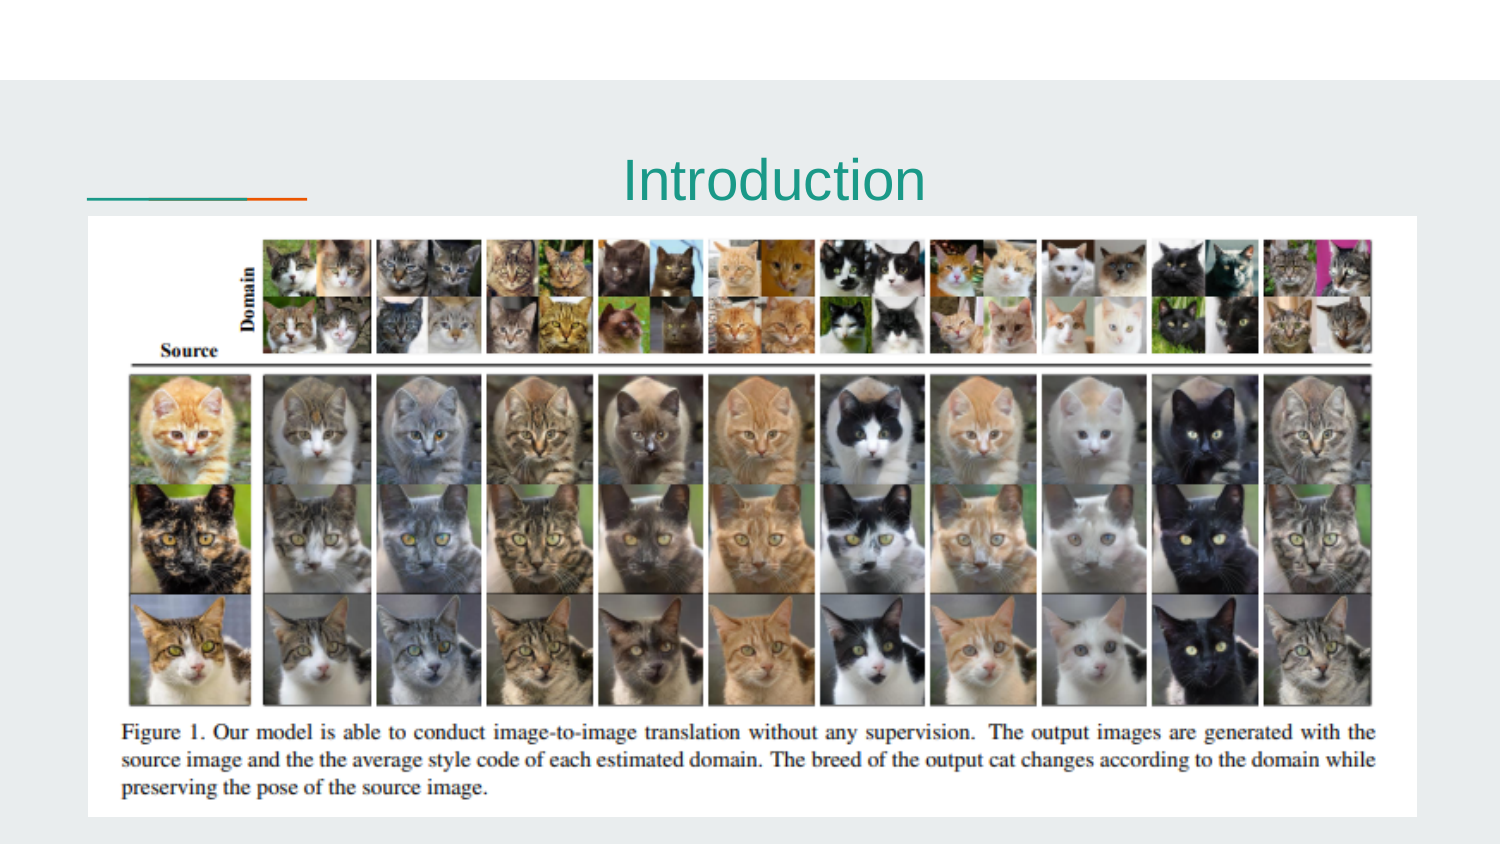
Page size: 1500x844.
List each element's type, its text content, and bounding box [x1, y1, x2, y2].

text_box Introduction [317, 127, 1233, 215]
picture [88, 216, 1417, 817]
